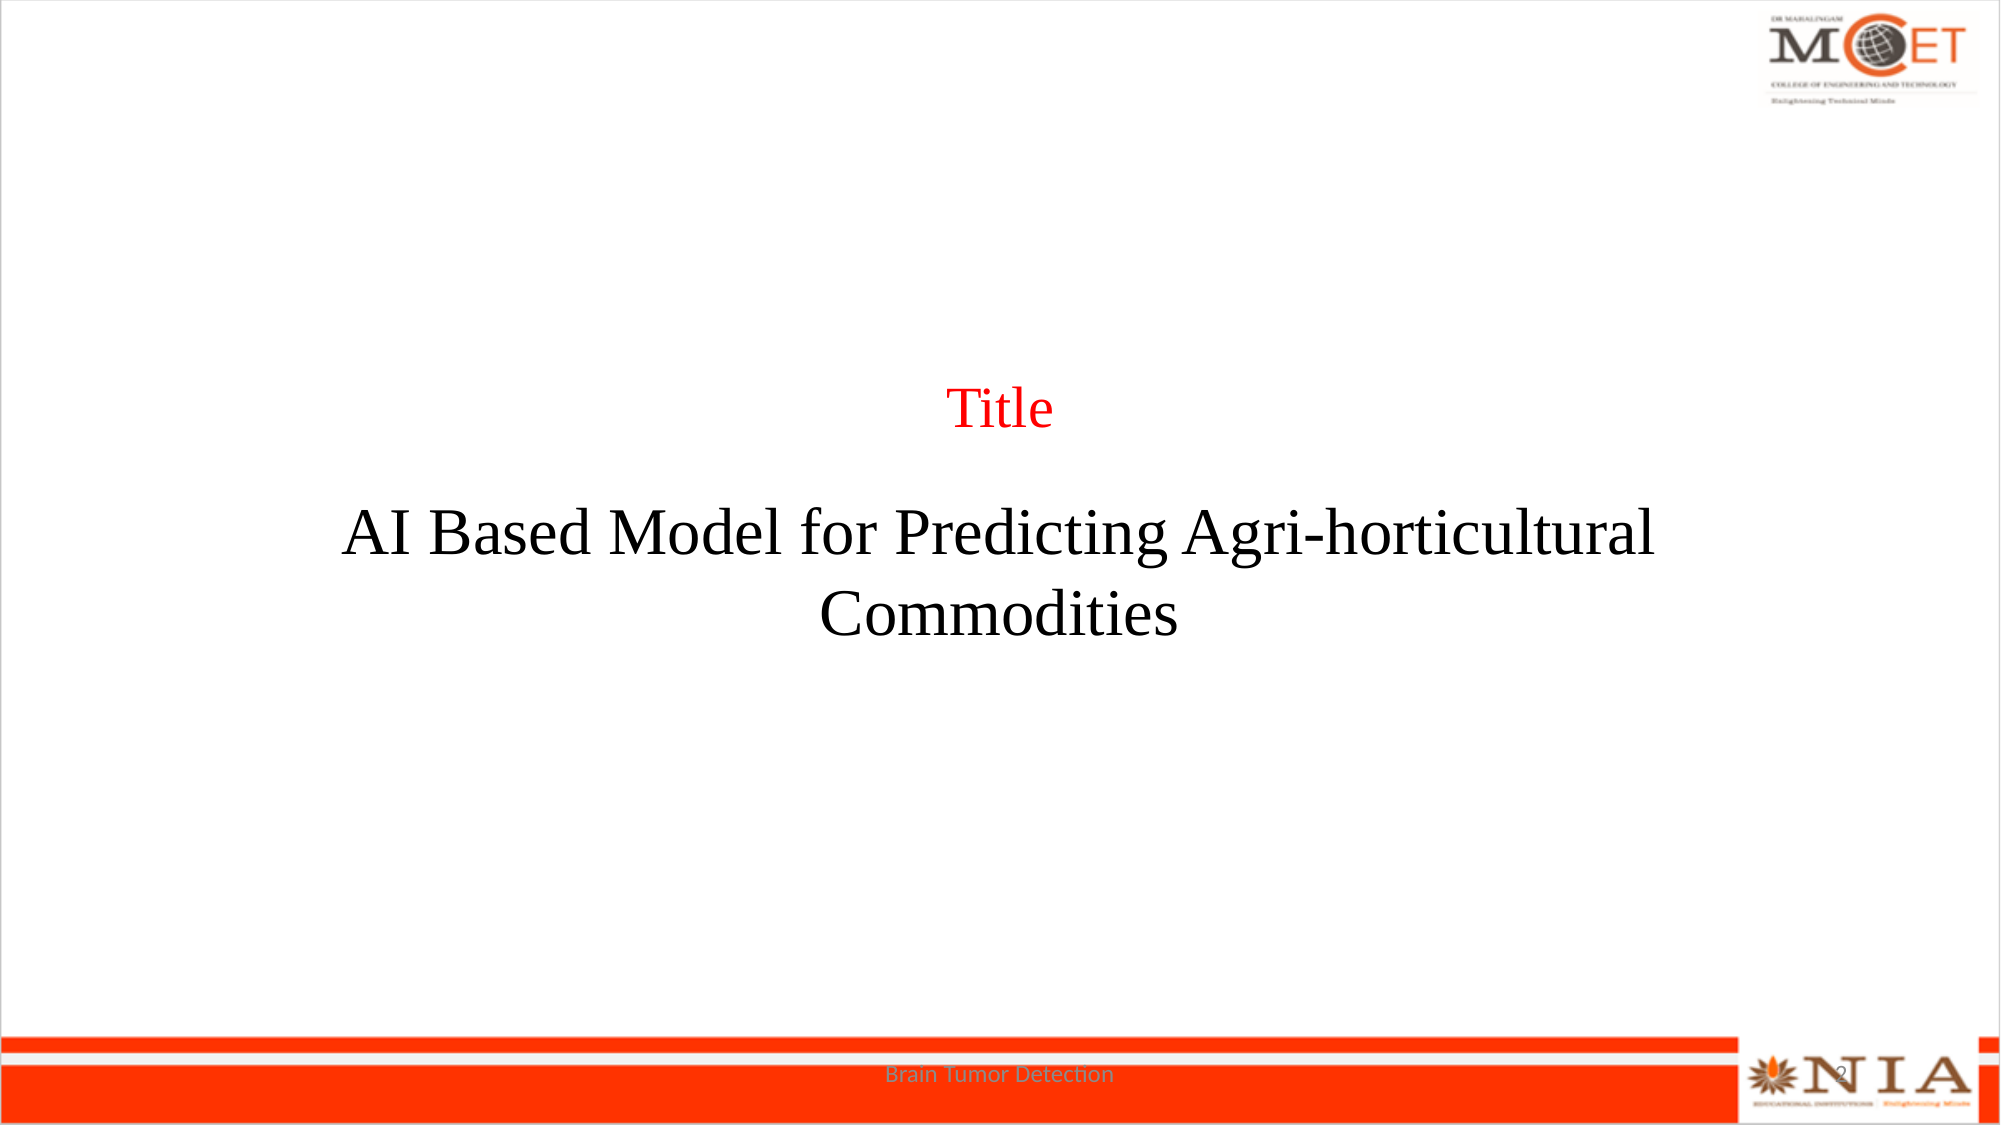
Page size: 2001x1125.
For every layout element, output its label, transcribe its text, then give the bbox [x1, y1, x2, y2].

slide_number 2 [1412, 1042, 1863, 1103]
text_box Title [500, 361, 1500, 447]
picture [0, 0, 2001, 1125]
footer Brain Tumor Detection [662, 1042, 1338, 1103]
text_box AI Based Model for Predicting Agri-horticultural Commodities [321, 480, 1679, 656]
